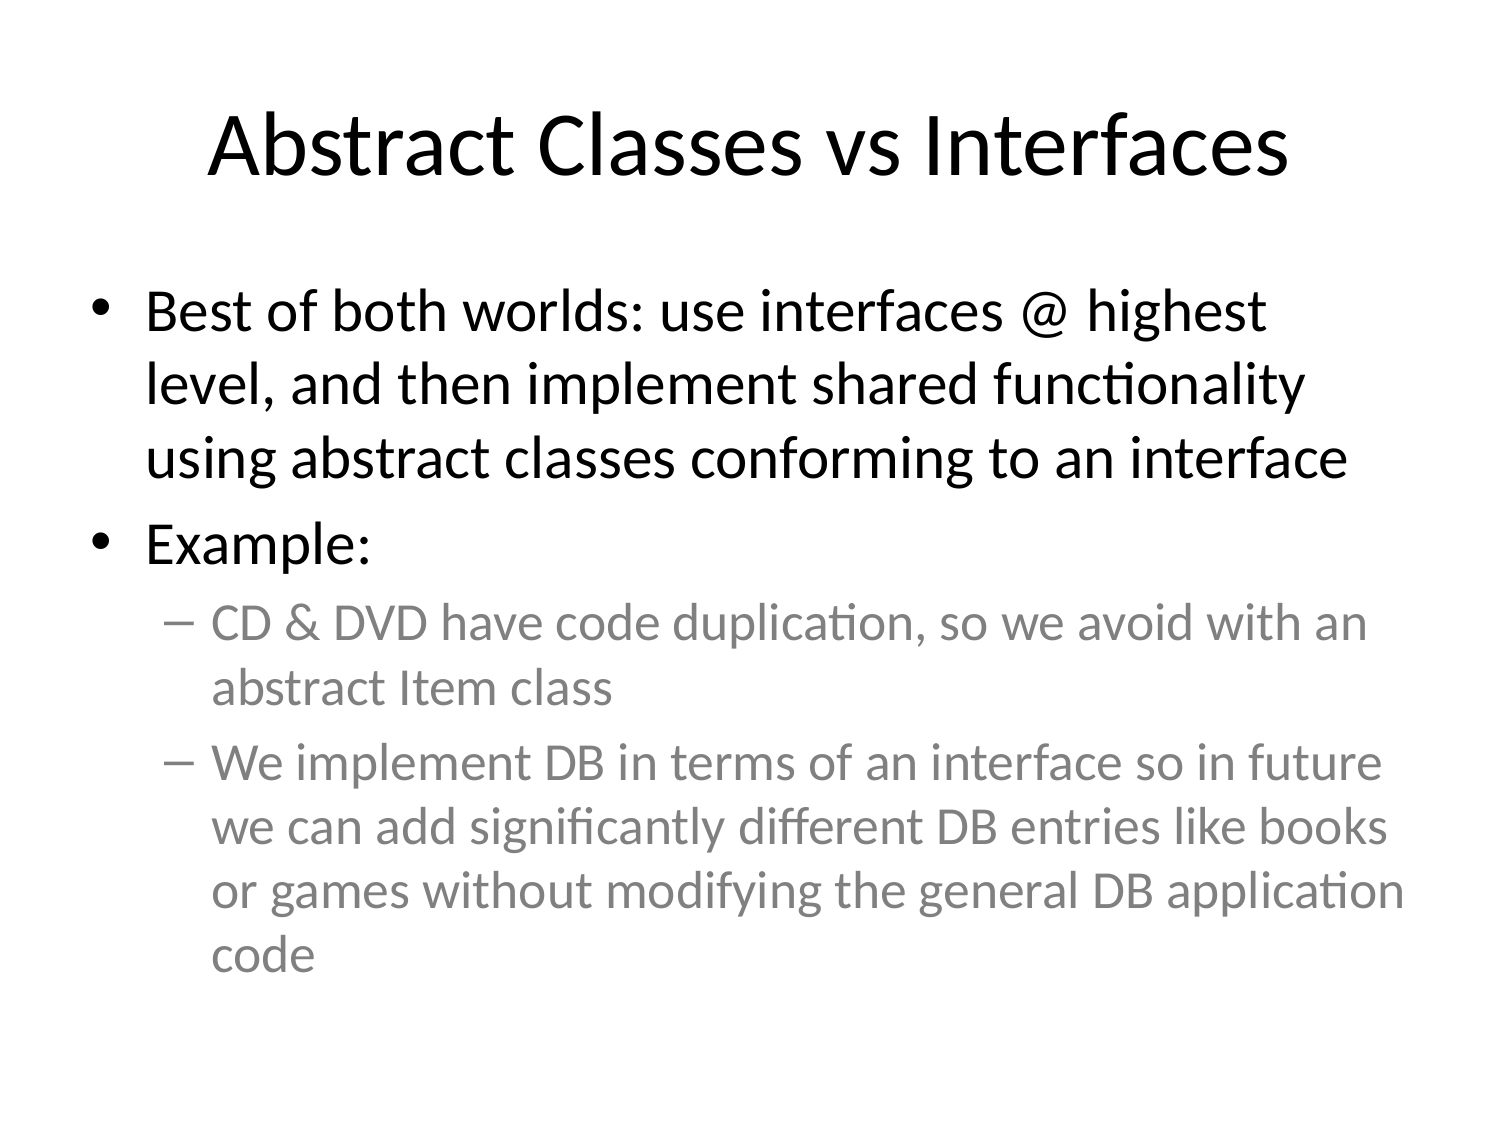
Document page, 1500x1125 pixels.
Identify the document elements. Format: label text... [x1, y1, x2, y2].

title Abstract Classes vs Interfaces [75, 45, 1425, 233]
list Best of both worlds: use interfaces @ highest level, and then implement shared functionality using abstract classes conforming to an interface Example: CD & DVD have code duplication, so we avoid with an abstract Item class We implement DB in terms of an interface so in future we can add significantly different DB entries like books or games without modifying the general DB application code [75, 262, 1425, 1005]
